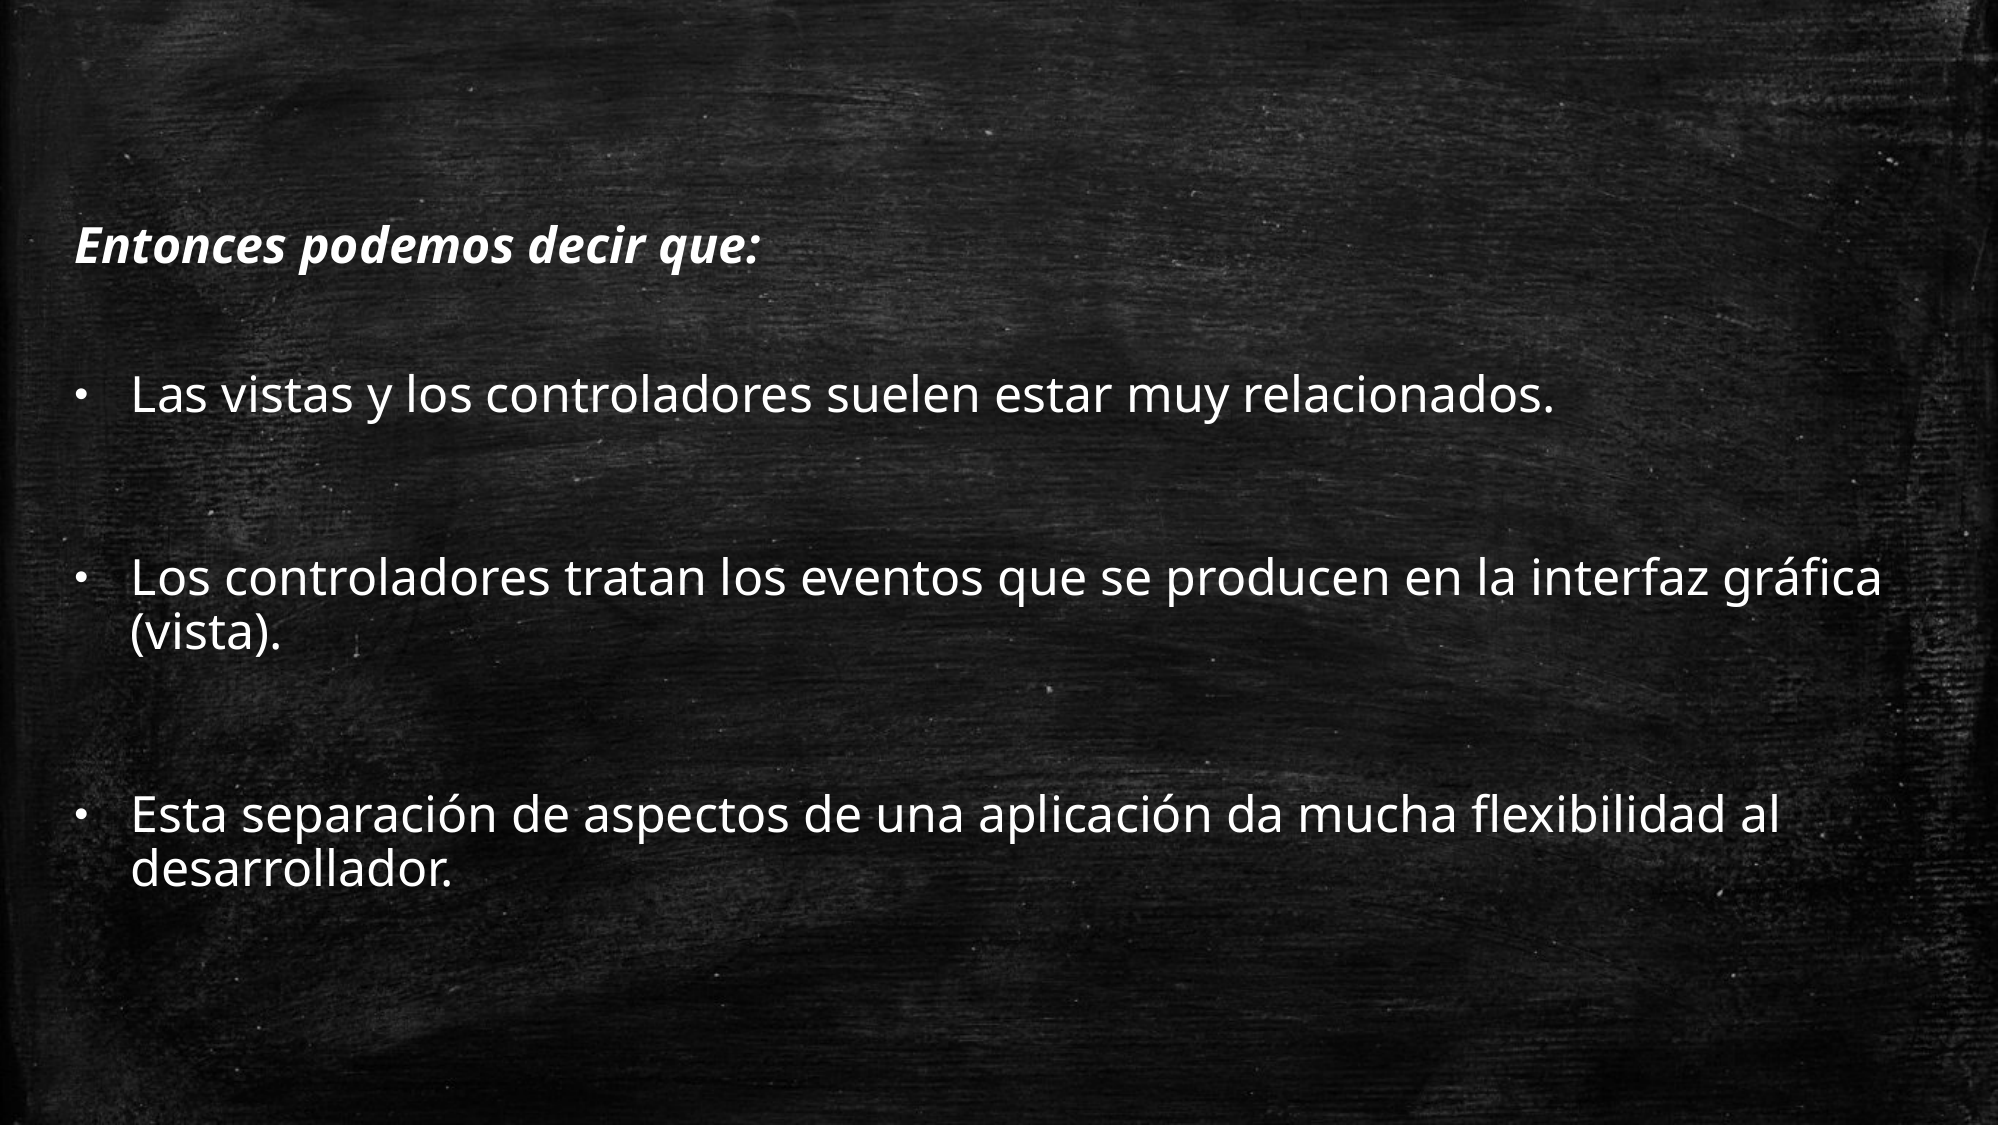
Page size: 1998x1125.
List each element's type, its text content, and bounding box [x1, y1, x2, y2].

subtitle Entonces podemos decir que: Las vistas y los controladores suelen estar muy relacionados. Los controladores tratan los eventos que se producen en la interfaz gráfica (vista). Esta separación de aspectos de una aplicación da mucha flexibilidad al desarrollador. [59, 212, 1915, 842]
